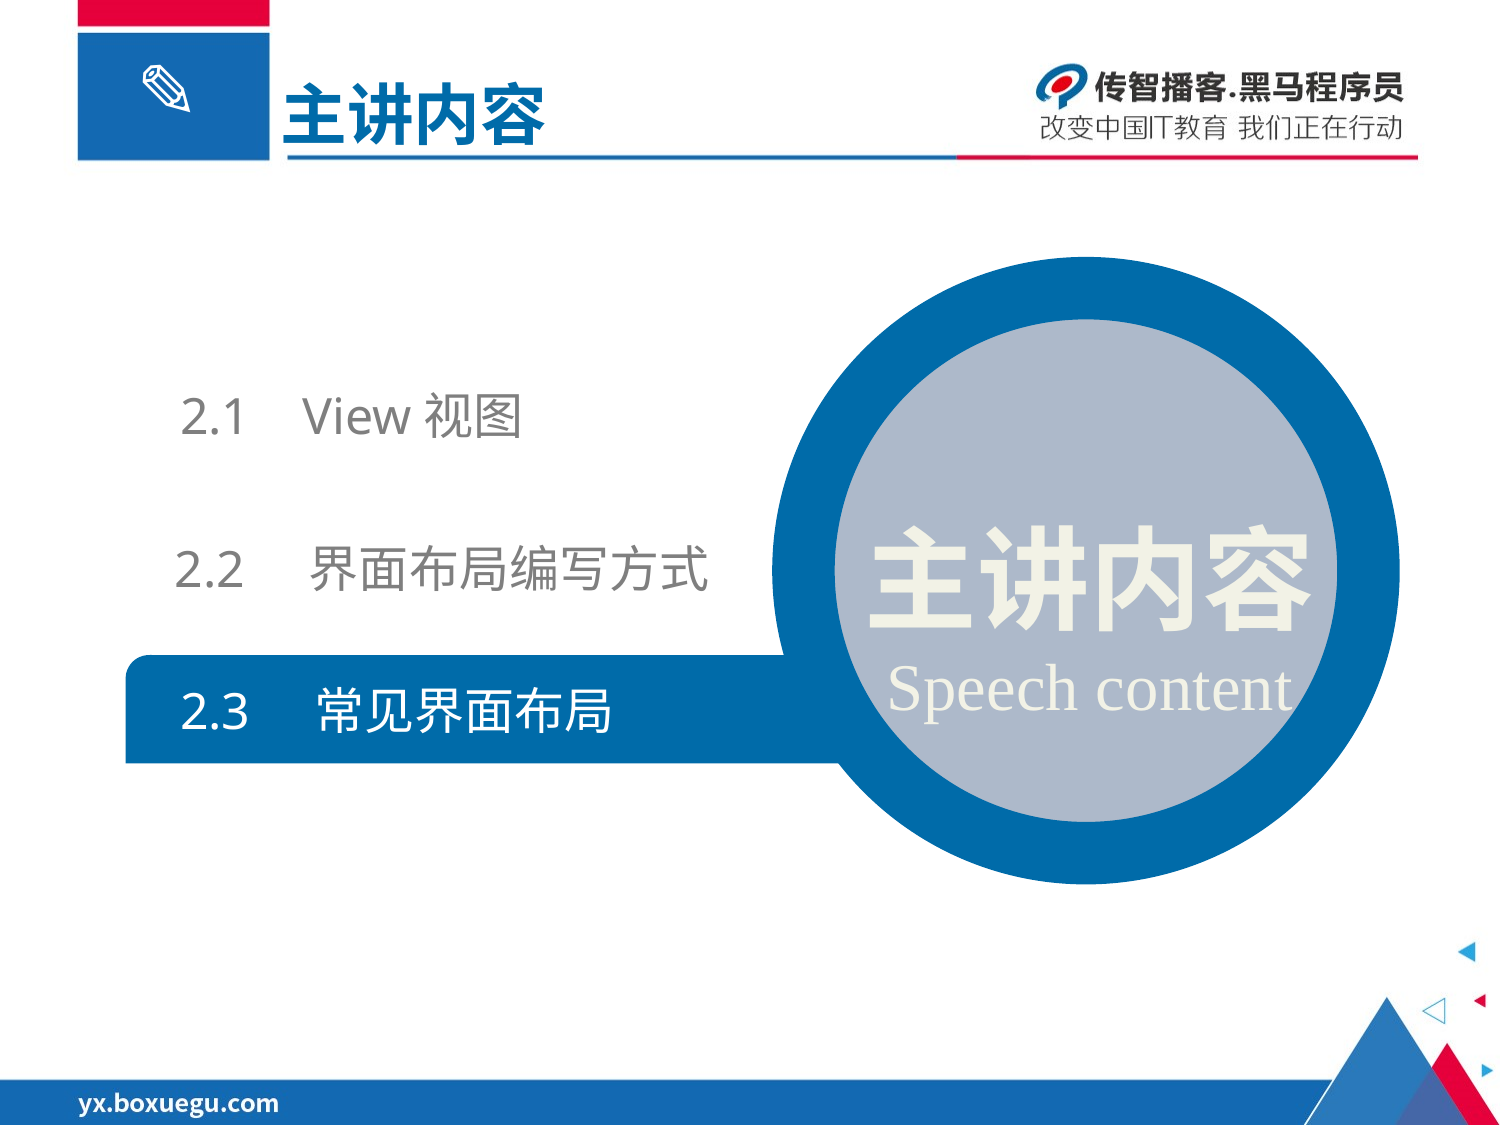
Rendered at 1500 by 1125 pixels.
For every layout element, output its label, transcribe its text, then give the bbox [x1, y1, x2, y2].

text_box [837, 287, 1335, 434]
text_box [125, 654, 877, 764]
text_box 2.3 常见界面布局 [180, 679, 809, 740]
text_box 2.2 界面布局编写方式 [174, 537, 797, 598]
text_box 主讲内容 [265, 66, 1077, 159]
text_box 主讲内容 Speech content [797, 434, 1383, 732]
text_box 2.1 View视图 [180, 383, 809, 445]
picture [0, 0, 1500, 1125]
text_box [852, 732, 1320, 855]
